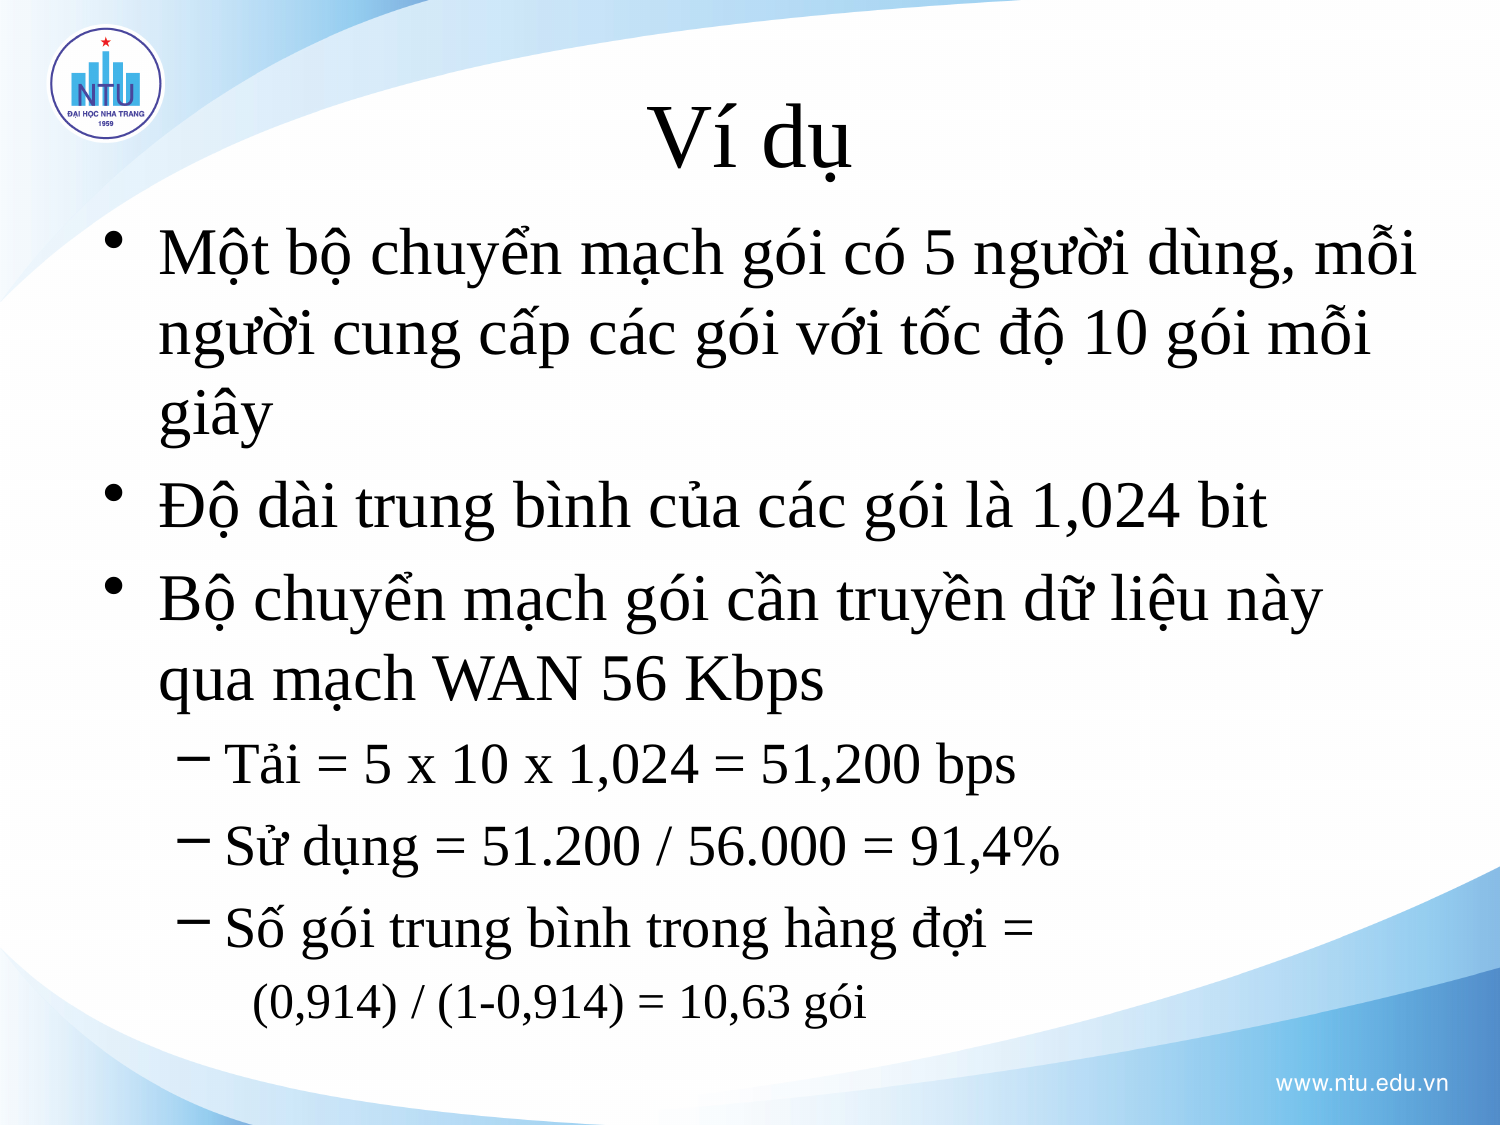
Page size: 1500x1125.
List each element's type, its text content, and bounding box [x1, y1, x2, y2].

title Ví dụ [112, 37, 1388, 200]
picture [0, 0, 1500, 1125]
list Một bộ chuyển mạch gói có 5 người dùng, mỗi người cung cấp các gói với tốc độ 10 gói mỗi giây Độ dài trung bình của các gói là 1,024 bit Bộ chuyển mạch gói cần truyền dữ liệu này qua mạch WAN 56 Kbps Tải = 5 x 10 x 1,024 = 51,200 bps Sử dụng = 51.200 / 56.000 = 91,4% Số gói trung bình trong hàng đợi = (0,914) / (1-0,914) = 10,63 gói [87, 200, 1438, 875]
